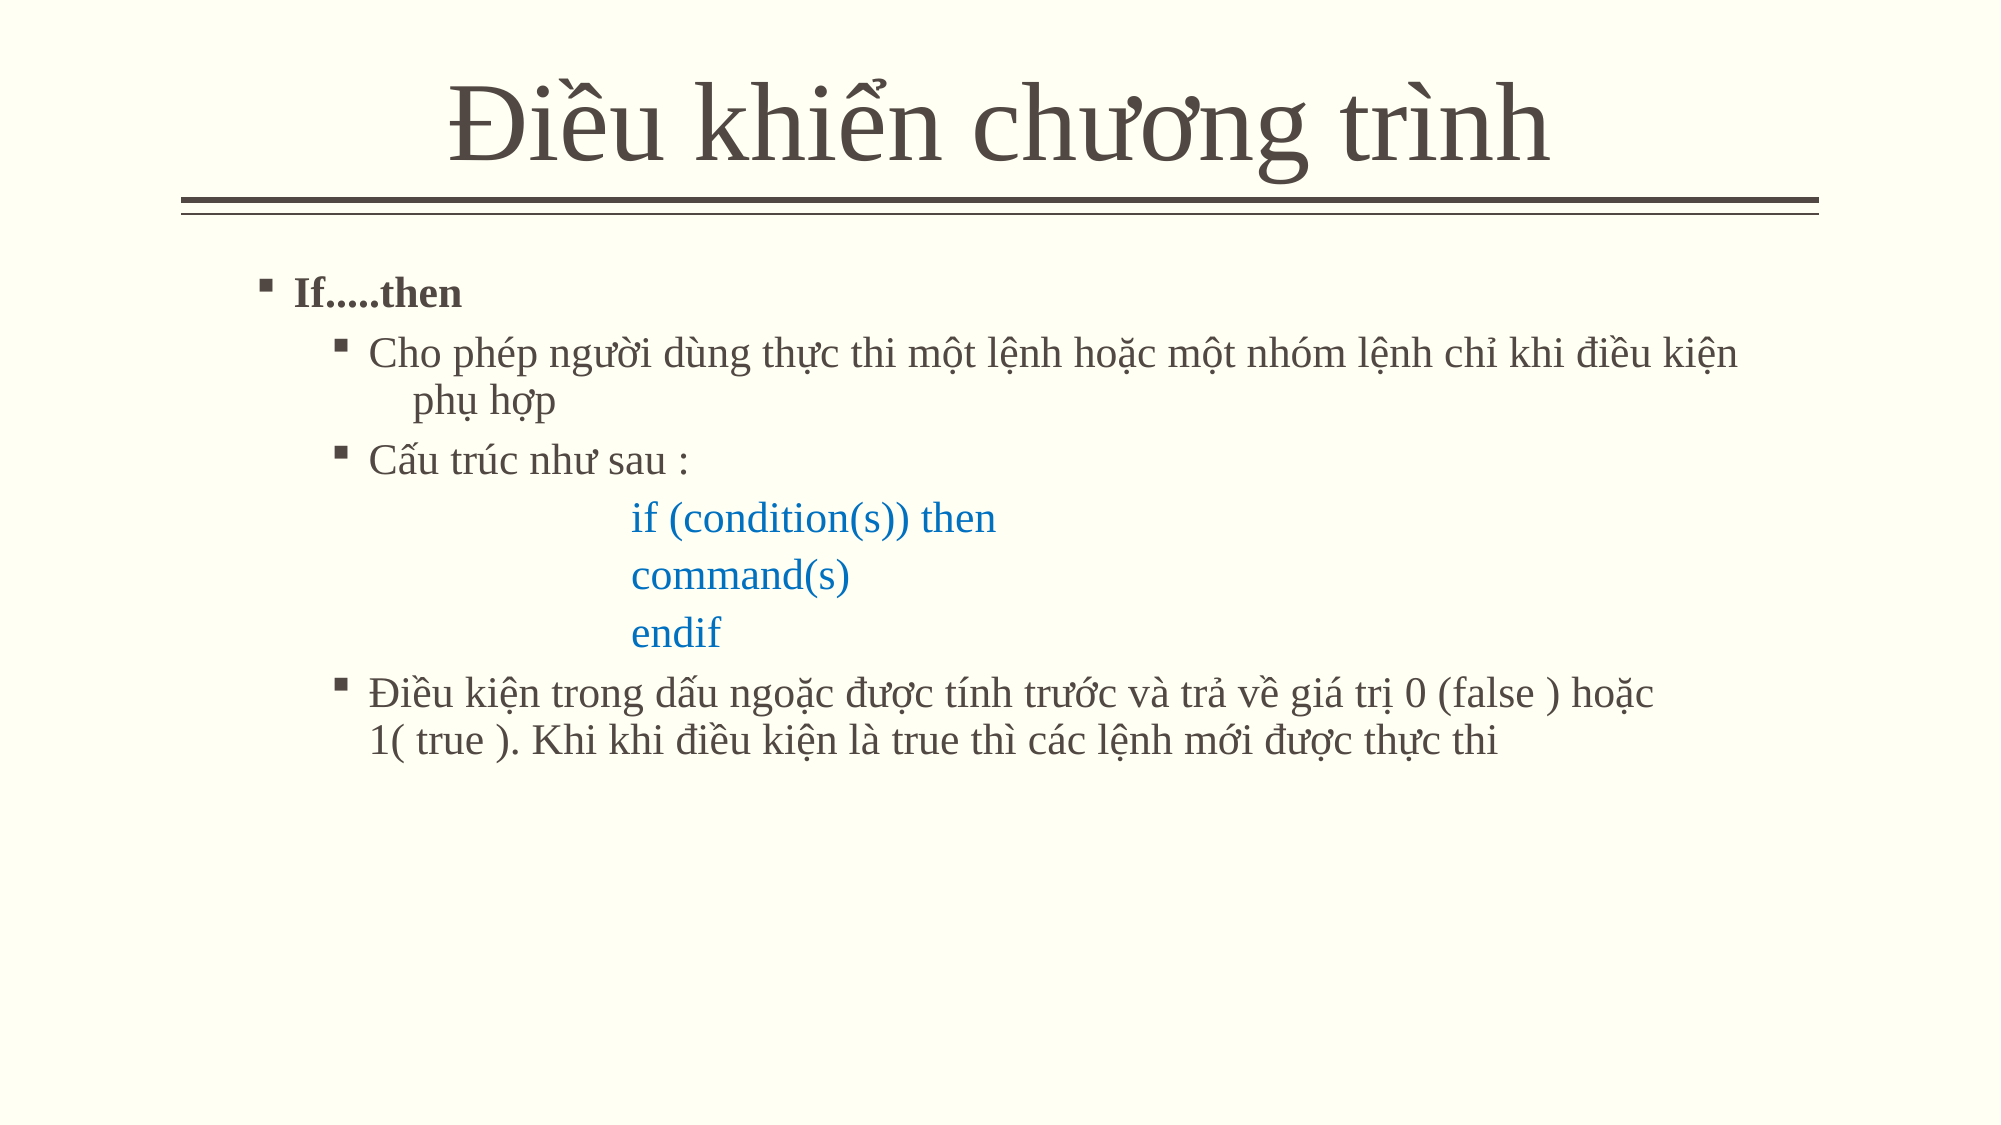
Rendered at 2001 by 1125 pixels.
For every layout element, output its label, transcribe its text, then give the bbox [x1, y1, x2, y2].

list If.....then Cho phép người dùng thực thi một lệnh hoặc một nhóm lệnh chỉ khi điều kiện phụ hợp Cấu trúc như sau : if (condition(s)) then command(s) endif Điều kiện trong dấu ngoặc được tính trước và trả về giá trị 0 (false ) hoặc 1( true ). Khi khi điều kiện là true thì các lệnh mới được thực thi [181, 262, 1819, 1013]
title Điều khiển chương trình [181, 12, 1819, 193]
